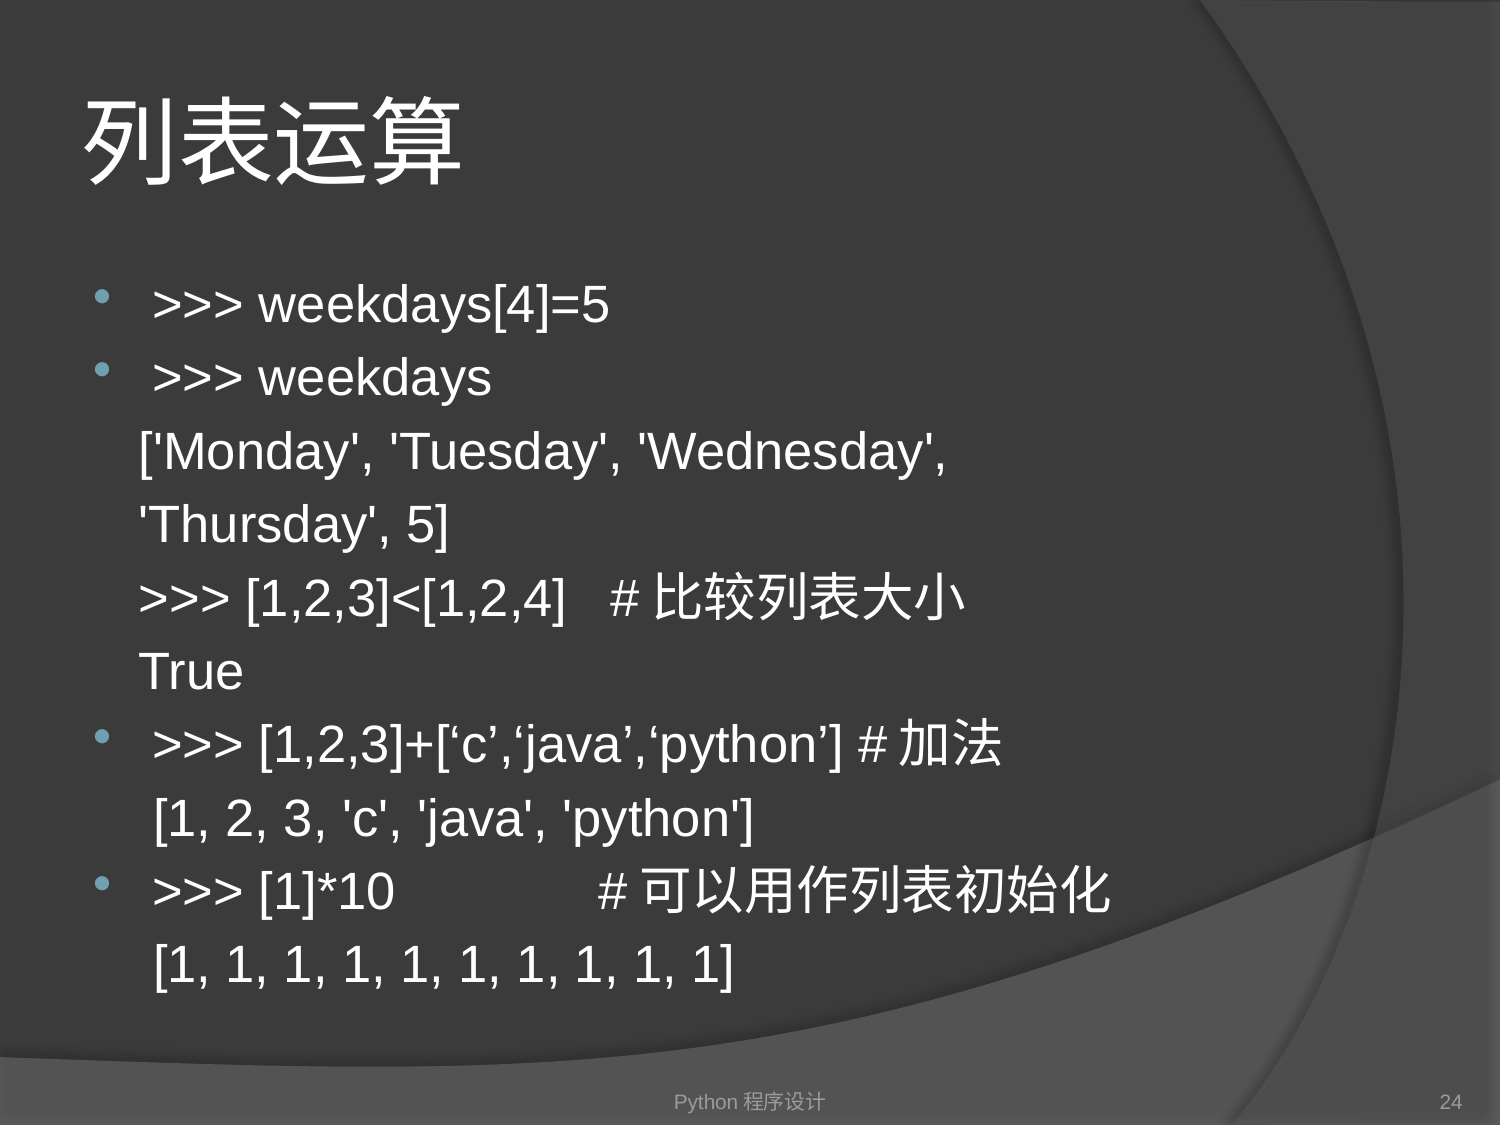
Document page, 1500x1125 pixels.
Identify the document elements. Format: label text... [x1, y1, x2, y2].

footer Python程序设计 [512, 1053, 988, 1114]
slide_number 24 [1337, 1053, 1463, 1114]
list >>> weekdays[4]=5 >>> weekdays ['Monday', 'Tuesday', 'Wednesday', 'Thursday', 5] >>> [1,2,3]<[1,2,4] #比较列表大小 True >>> [1,2,3]+[‘c’,‘java’,‘python’] #加法 [1, 2, 3, 'c', 'java', 'python'] >>> [1]*10 #可以用作列表初始化 [1, 1, 1, 1, 1, 1, 1, 1, 1, 1] [75, 262, 1300, 1005]
title 列表运算 [75, 45, 1300, 233]
